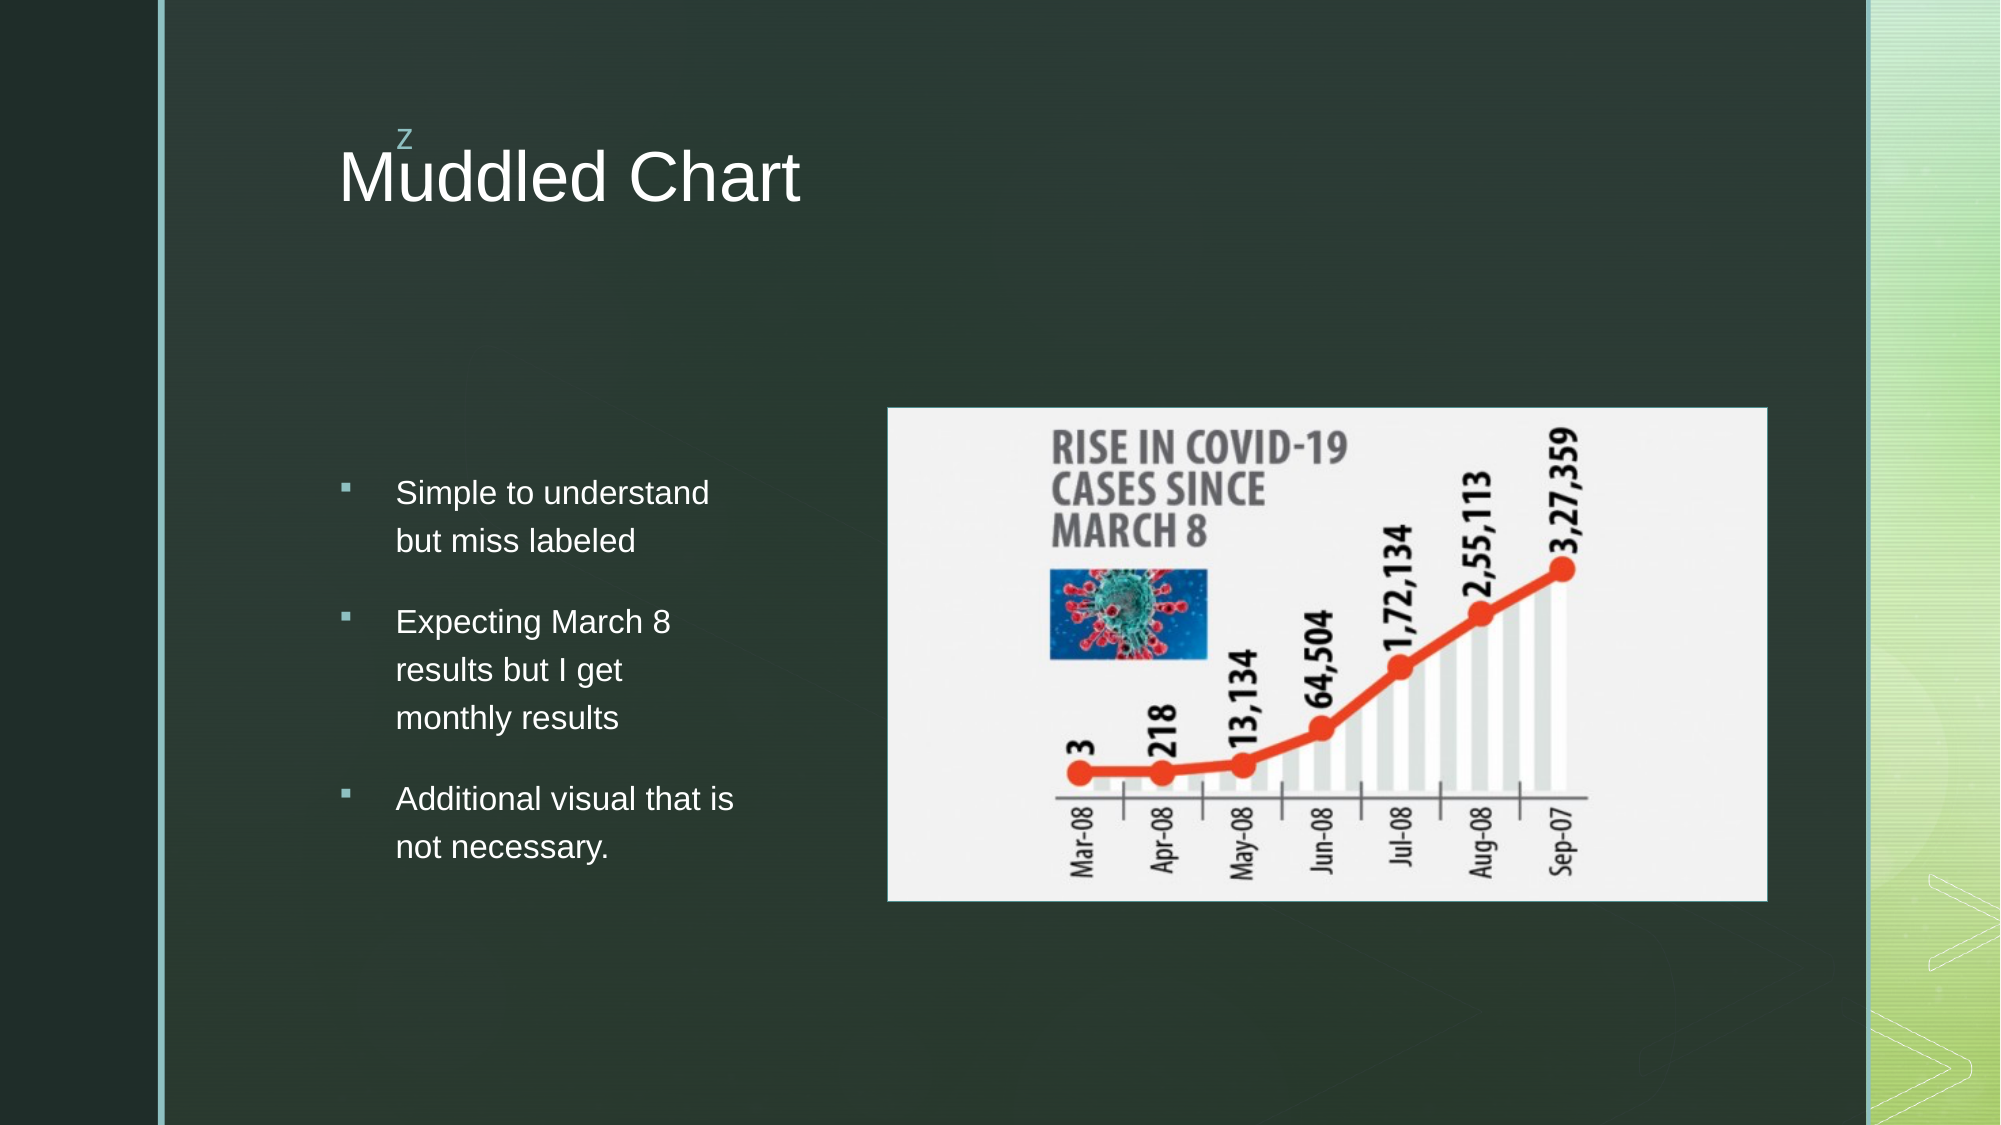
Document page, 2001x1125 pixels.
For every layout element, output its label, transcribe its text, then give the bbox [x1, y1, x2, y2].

list Simple to understand but miss labeled Expecting March 8 results but I get monthly results Additional visual that is not necessary. [324, 336, 761, 993]
picture [1871, 0, 2001, 1125]
title Muddled Chart [323, 132, 1736, 310]
picture [887, 406, 1768, 903]
